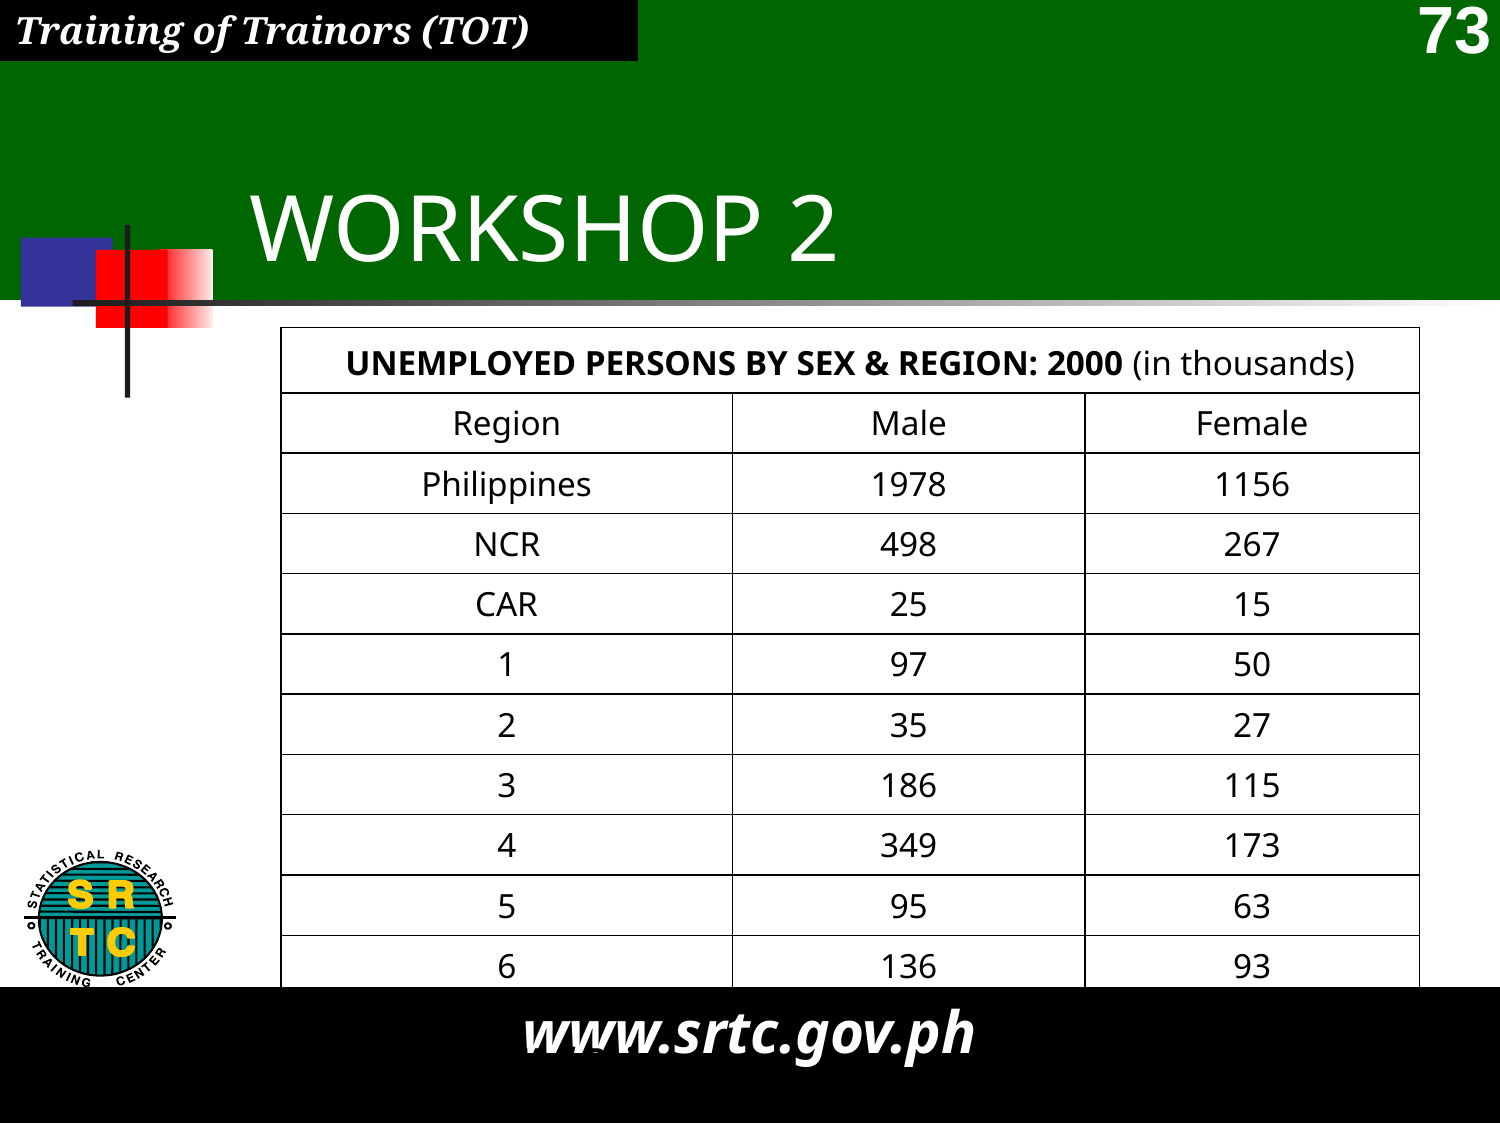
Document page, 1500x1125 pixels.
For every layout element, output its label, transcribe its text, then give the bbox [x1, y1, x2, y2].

table_cell 136 [733, 936, 1084, 995]
title WORKSHOP 2 [234, 99, 1500, 288]
table_cell 173 [1086, 815, 1419, 874]
table_cell NCR [282, 514, 732, 573]
table_cell 5 [282, 876, 732, 935]
table_cell 25 [733, 574, 1084, 633]
table_cell 63 [1086, 876, 1419, 935]
table_cell 95 [733, 876, 1084, 935]
table_cell 50 [1086, 635, 1419, 693]
table_cell 27 [1086, 695, 1419, 754]
table_cell Region [282, 394, 732, 452]
table_header UNEMPLOYED PERSONS BY SEX & REGION: 2000 (in thousands) [282, 328, 1419, 392]
table_cell 4 [282, 815, 732, 874]
table_cell 1156 [1086, 454, 1419, 513]
table_cell 115 [1086, 755, 1419, 814]
table_cell 2 [282, 695, 732, 754]
table_cell 3 [282, 755, 732, 814]
table_cell 1978 [733, 454, 1084, 513]
table_cell 35 [733, 695, 1084, 754]
table_cell 498 [733, 514, 1084, 573]
table_cell Female [1086, 394, 1419, 452]
table_cell 15 [1086, 574, 1419, 633]
table_cell 1 [282, 635, 732, 693]
table_cell 6 [282, 936, 732, 995]
table_cell Philippines [282, 454, 732, 513]
table_cell CAR [282, 574, 732, 633]
table_cell 267 [1086, 514, 1419, 573]
table_cell 186 [733, 755, 1084, 814]
table_cell 93 [1086, 936, 1419, 995]
table_cell Male [733, 394, 1084, 452]
table_cell 349 [733, 815, 1084, 874]
table_cell 97 [733, 635, 1084, 693]
